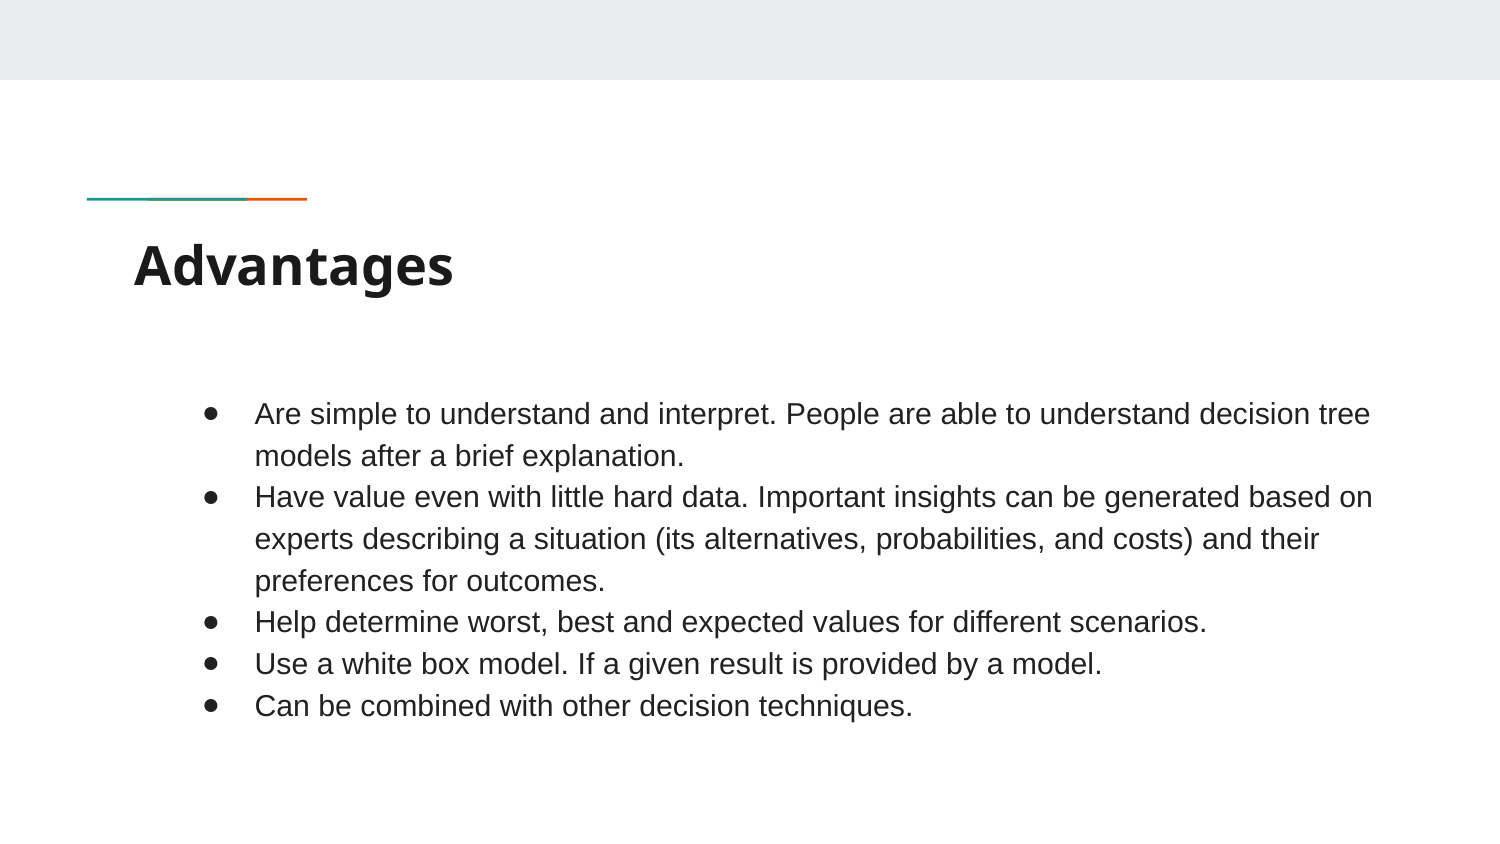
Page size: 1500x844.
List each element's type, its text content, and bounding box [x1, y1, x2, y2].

title Advantages [119, 216, 1381, 305]
list Are simple to understand and interpret. People are able to understand decision tree models after a brief explanation. Have value even with little hard data. Important insights can be generated based on experts describing a situation (its alternatives, probabilities, and costs) and their preferences for outcomes. Help determine worst, best and expected values for different scenarios. Use a white box model. If a given result is provided by a model. Can be combined with other decision techniques. [127, 304, 1389, 676]
